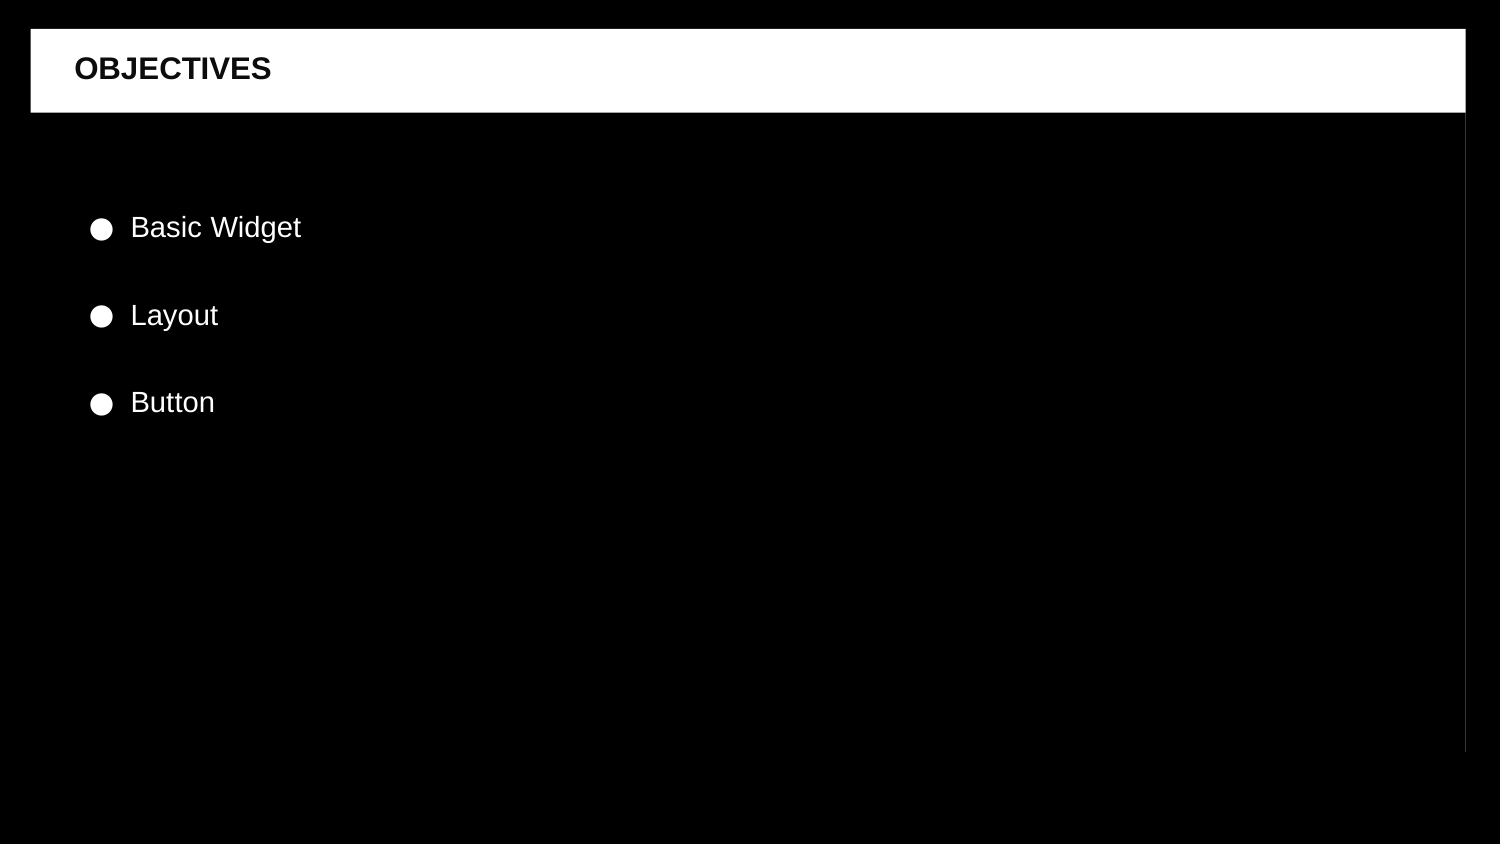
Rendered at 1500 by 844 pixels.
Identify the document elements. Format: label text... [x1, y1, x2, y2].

text_box OBJECTIVES [63, 42, 858, 93]
text_box [28, 112, 1466, 754]
text_box Basic Widget Layout Button [63, 150, 1376, 658]
